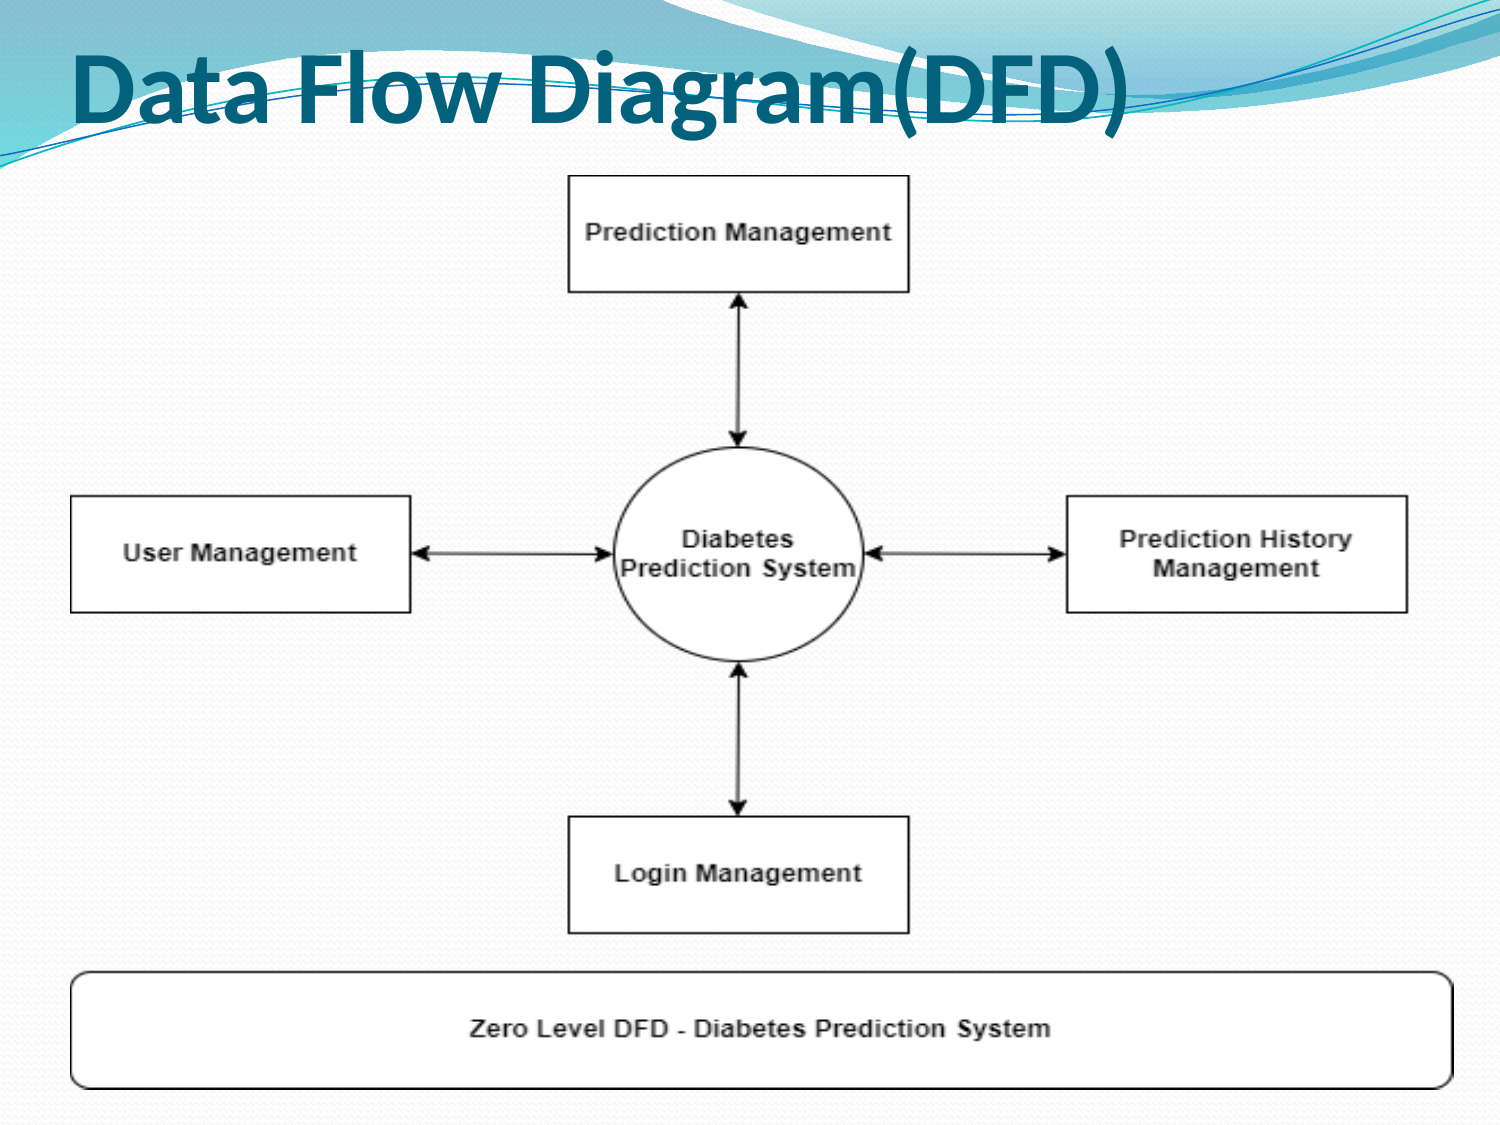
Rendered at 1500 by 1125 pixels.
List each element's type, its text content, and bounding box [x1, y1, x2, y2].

title Data Flow Diagram(DFD) [70, 93, 1421, 175]
picture [70, 175, 1454, 1090]
